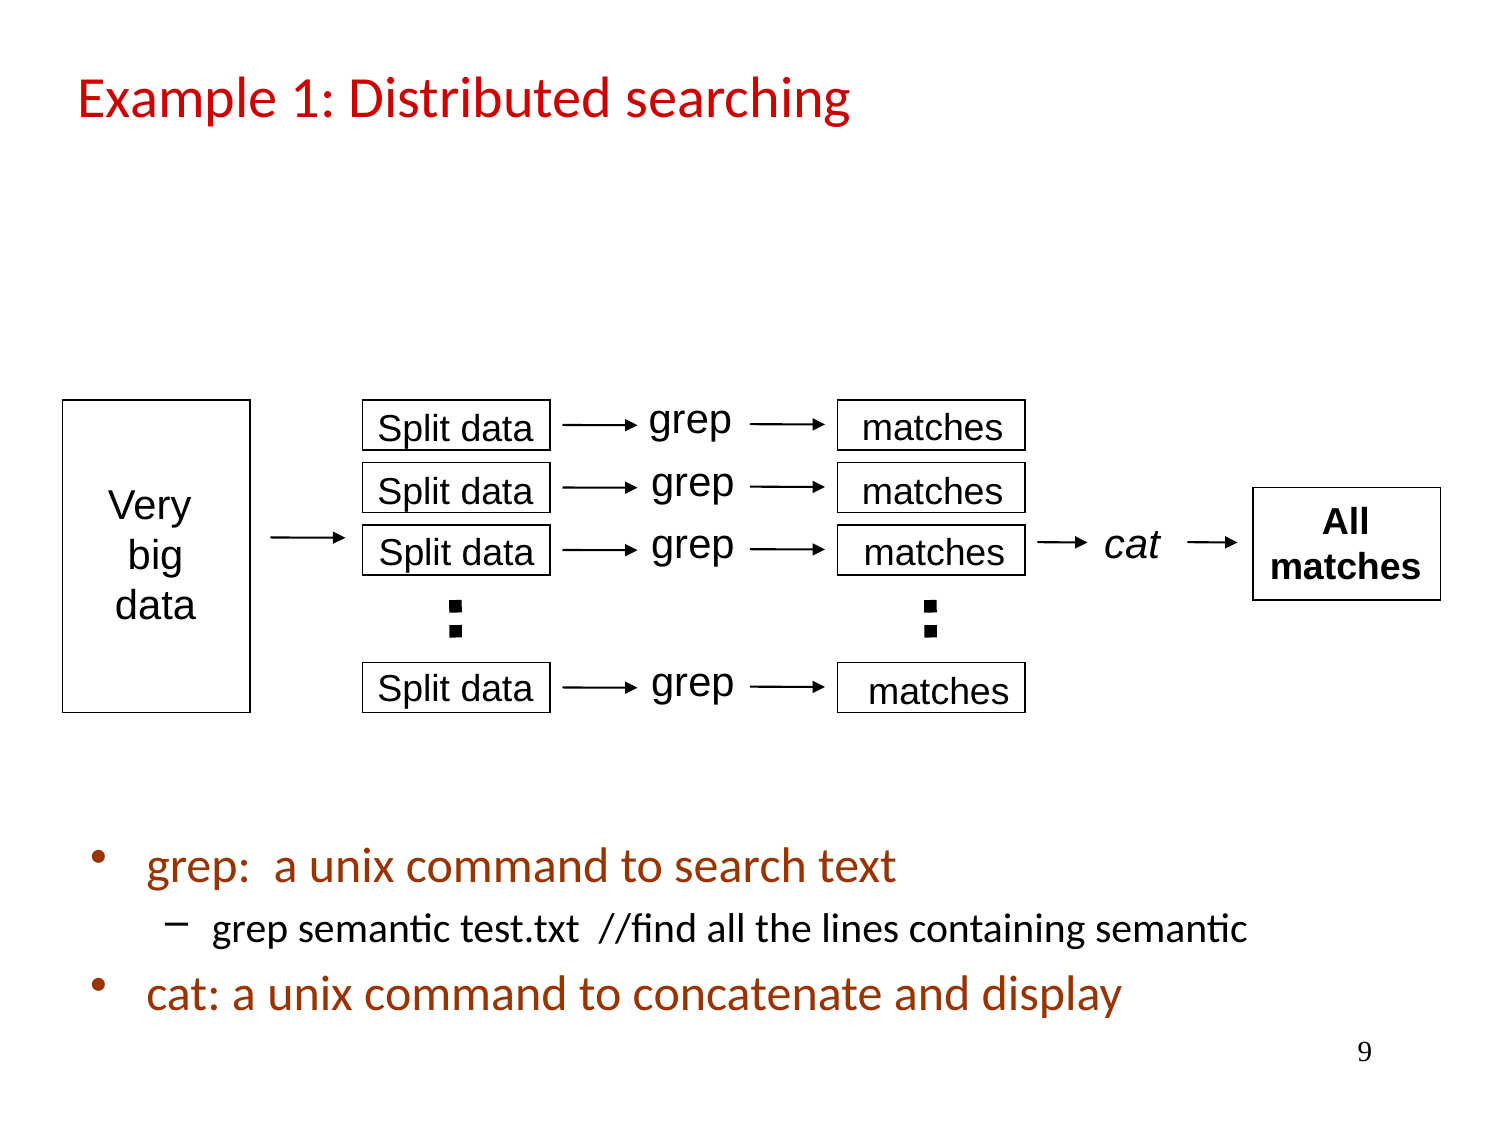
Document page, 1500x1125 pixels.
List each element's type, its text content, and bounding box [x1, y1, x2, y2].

slide_number 9 [1074, 1051, 1388, 1101]
text_box [62, 399, 250, 713]
text_box Very big data [93, 470, 219, 636]
list grep: a unix command to search text grep semantic test.txt //find all the lines containing semantic cat: a unix command to concatenate and display [74, 824, 1426, 1051]
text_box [269, 396, 551, 718]
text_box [562, 384, 1026, 720]
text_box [1037, 487, 1441, 601]
title Example 1: Distributed searching [62, 62, 1438, 126]
